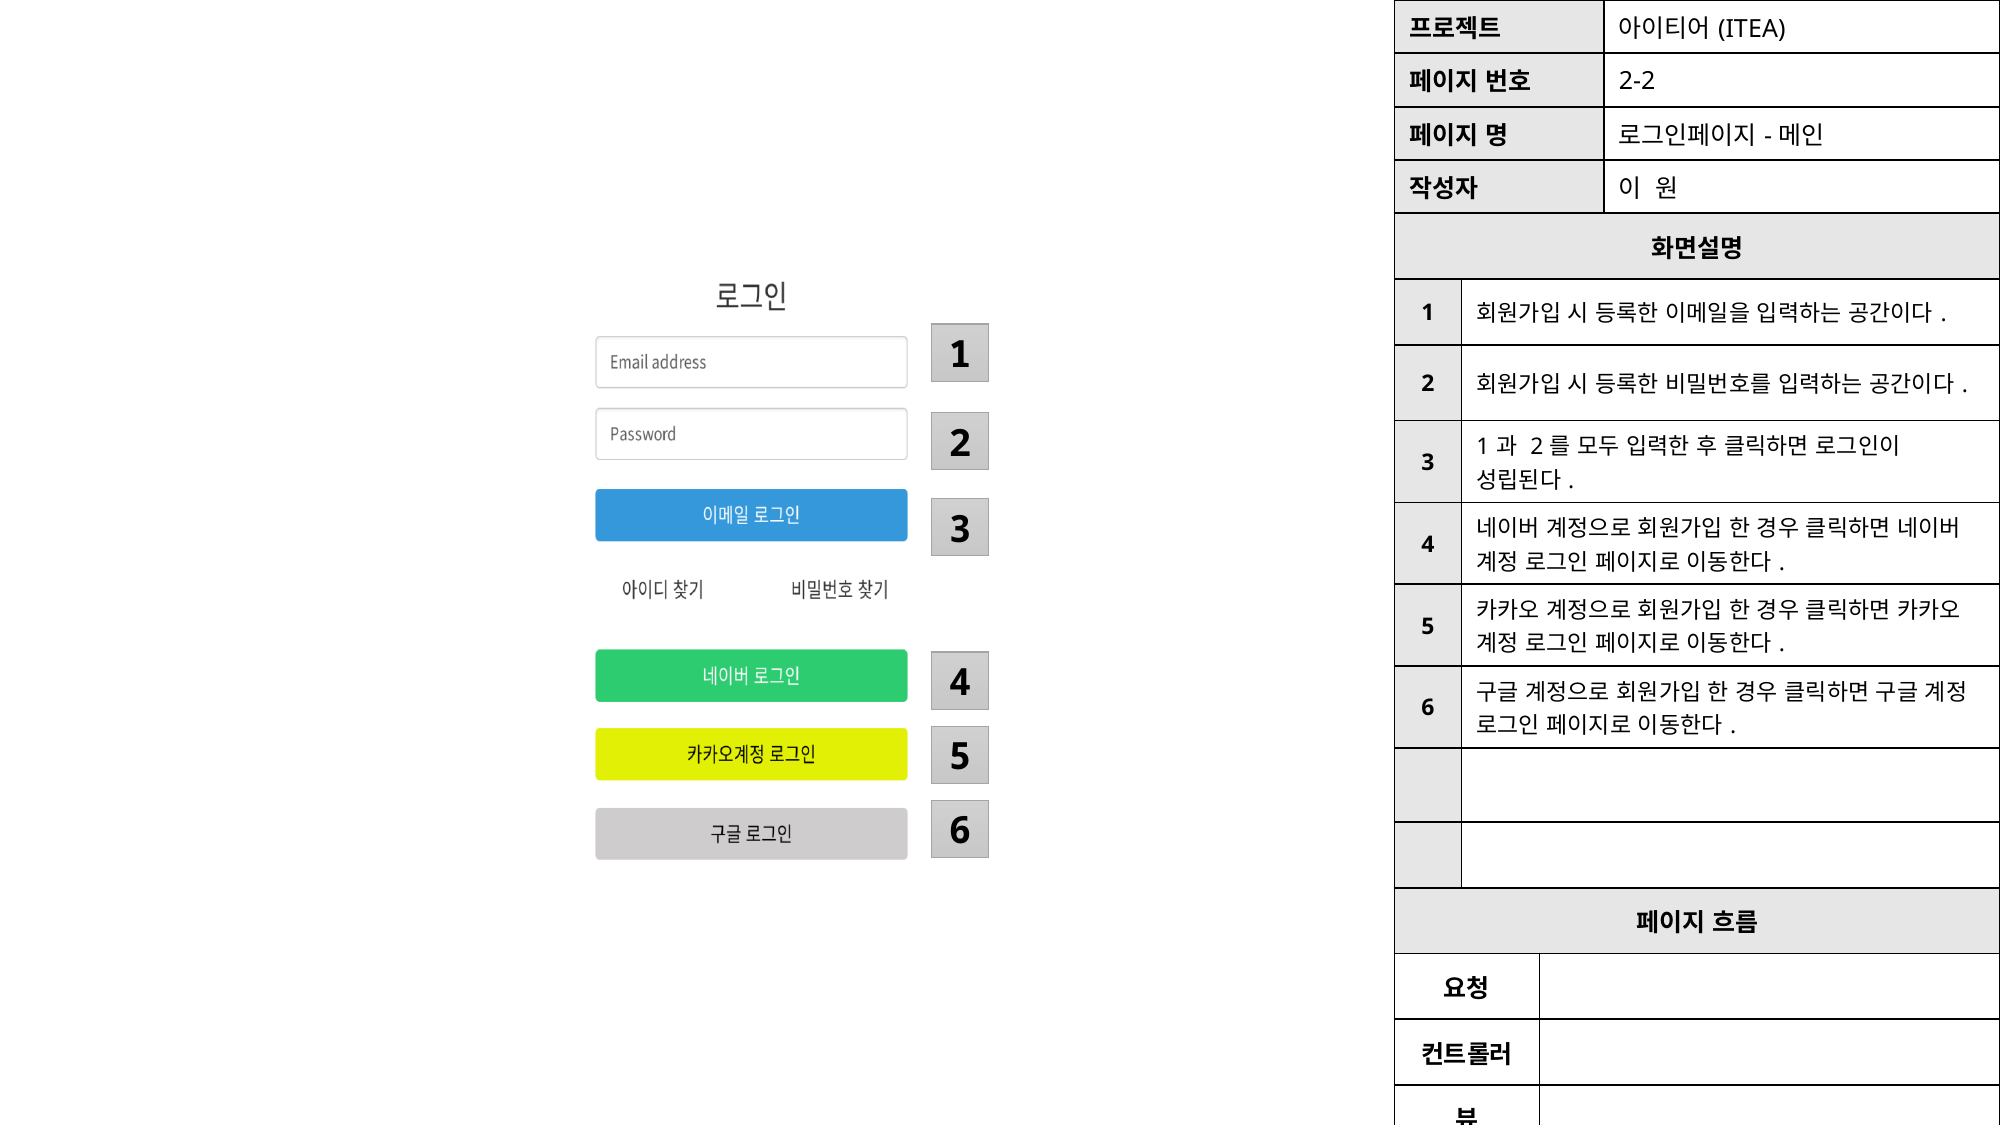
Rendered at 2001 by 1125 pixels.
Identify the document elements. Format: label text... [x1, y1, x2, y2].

table_header 프로젝트 [1395, 1, 1603, 52]
table_cell 구글 계정으로 회원가입 한 경우 클릭하면 구글 계정 로그인 페이지로 이동한다. [1462, 667, 1999, 747]
table_cell [1395, 749, 1461, 821]
table_cell 카카오 계정으로 회원가입 한 경우 클릭하면 카카오 계정 로그인 페이지로 이동한다. [1462, 585, 1999, 665]
table_cell 1 [1395, 280, 1461, 344]
table_header 화면설명 [1395, 214, 1999, 278]
table_cell 3 [1395, 421, 1461, 502]
table_cell 네이버 계정으로 회원가입 한 경우 클릭하면 네이버 계정 로그인 페이지로 이동한다. [1462, 503, 1999, 583]
table_cell 1과 2를 모두 입력한 후 클릭하면 로그인이 성립된다. [1462, 421, 1999, 502]
table_cell 회원가입 시 등록한 이메일을 입력하는 공간이다. [1462, 280, 1999, 344]
table_cell [1395, 823, 1461, 887]
table_cell [1540, 1020, 1999, 1084]
table_cell 페이지 번호 [1395, 54, 1603, 106]
table_cell 5 [1395, 585, 1461, 665]
table_cell 4 [1395, 503, 1461, 583]
table_cell 페이지 흐름 [1395, 889, 1999, 953]
table_cell 6 [1395, 667, 1461, 747]
table_cell [1462, 749, 1999, 821]
table_cell 2-2 [1605, 54, 1999, 106]
table_cell 작성자 [1395, 161, 1603, 212]
table_cell 이 원 [1605, 161, 1999, 212]
table_cell 컨트롤러 [1395, 1020, 1539, 1084]
table_cell 로그인페이지-메인 [1605, 108, 1999, 159]
table_cell [1462, 823, 1999, 887]
table_cell [1540, 954, 1999, 1018]
table_header 아이티어(ITEA) [1605, 1, 1999, 52]
table_cell 요청 [1395, 954, 1539, 1018]
table_cell [1540, 1086, 1999, 1125]
table_cell 뷰 [1395, 1086, 1539, 1125]
picture [135, 188, 1384, 972]
table_cell 페이지 명 [1395, 108, 1603, 159]
table_cell 2 [1395, 346, 1461, 420]
table_cell 회원가입 시 등록한 비밀번호를 입력하는 공간이다. [1462, 346, 1999, 420]
